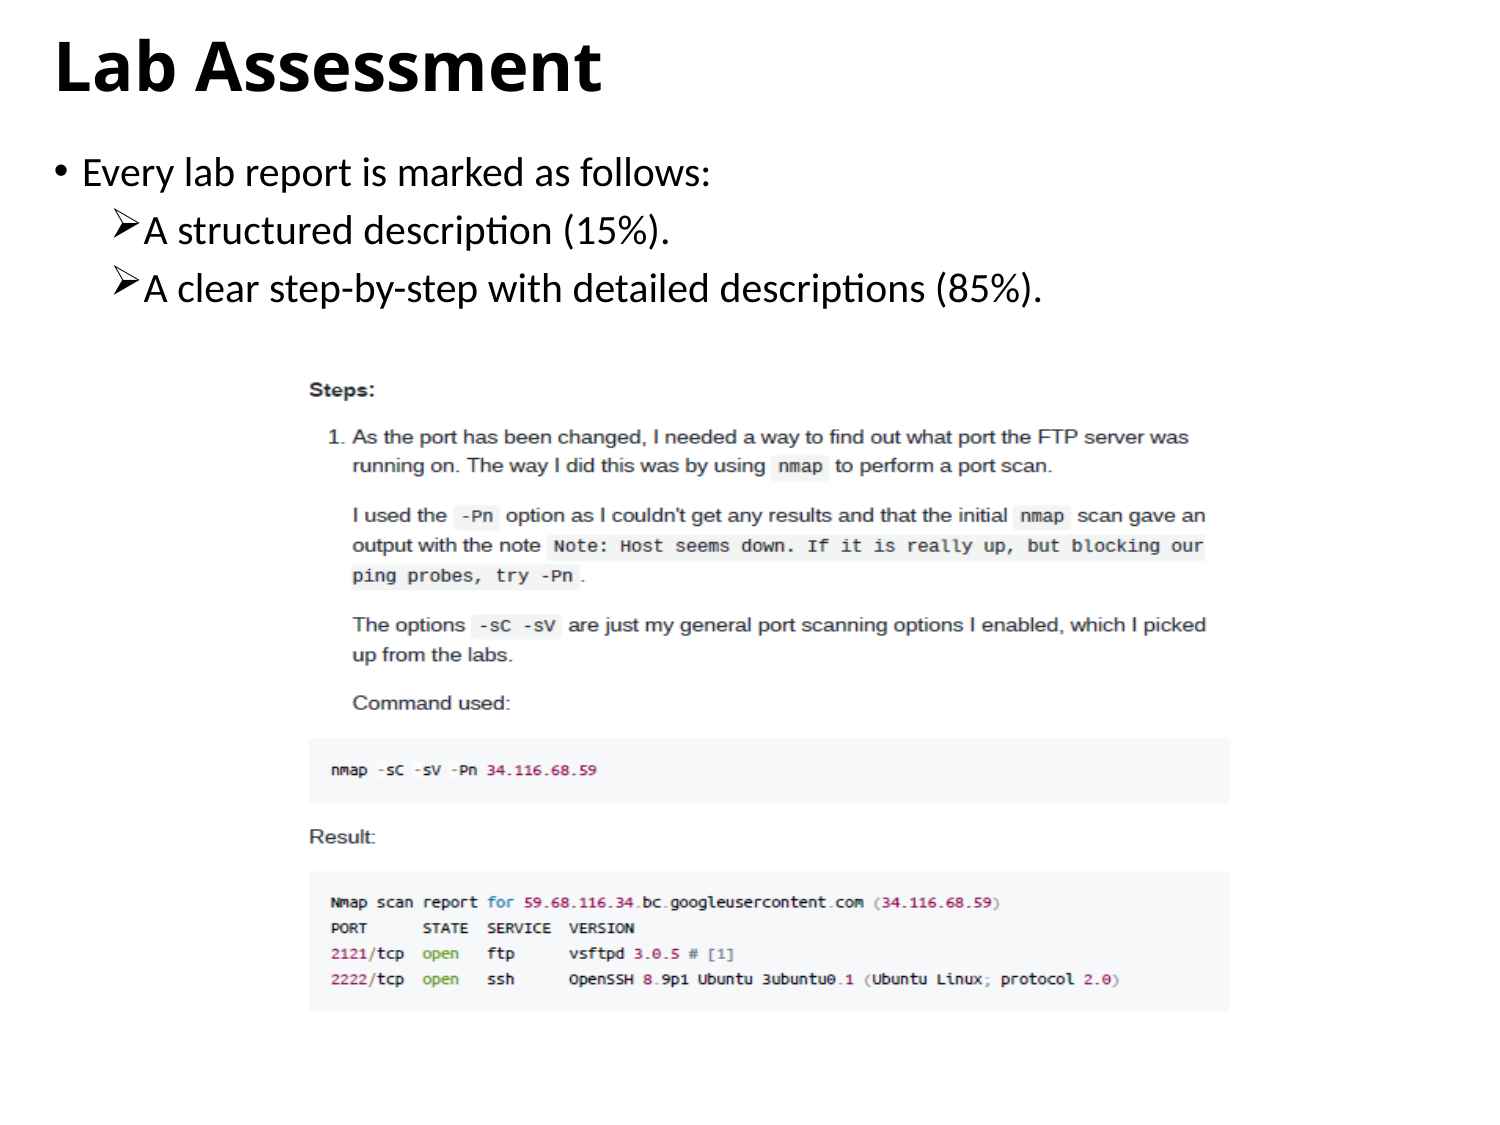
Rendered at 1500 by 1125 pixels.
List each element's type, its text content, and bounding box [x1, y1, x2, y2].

list Every lab report is marked as follows: A structured description (15%). A clear step-by-step with detailed descriptions (85%). [38, 137, 1406, 680]
picture [284, 357, 1252, 1023]
title Lab Assessment [38, 0, 855, 137]
